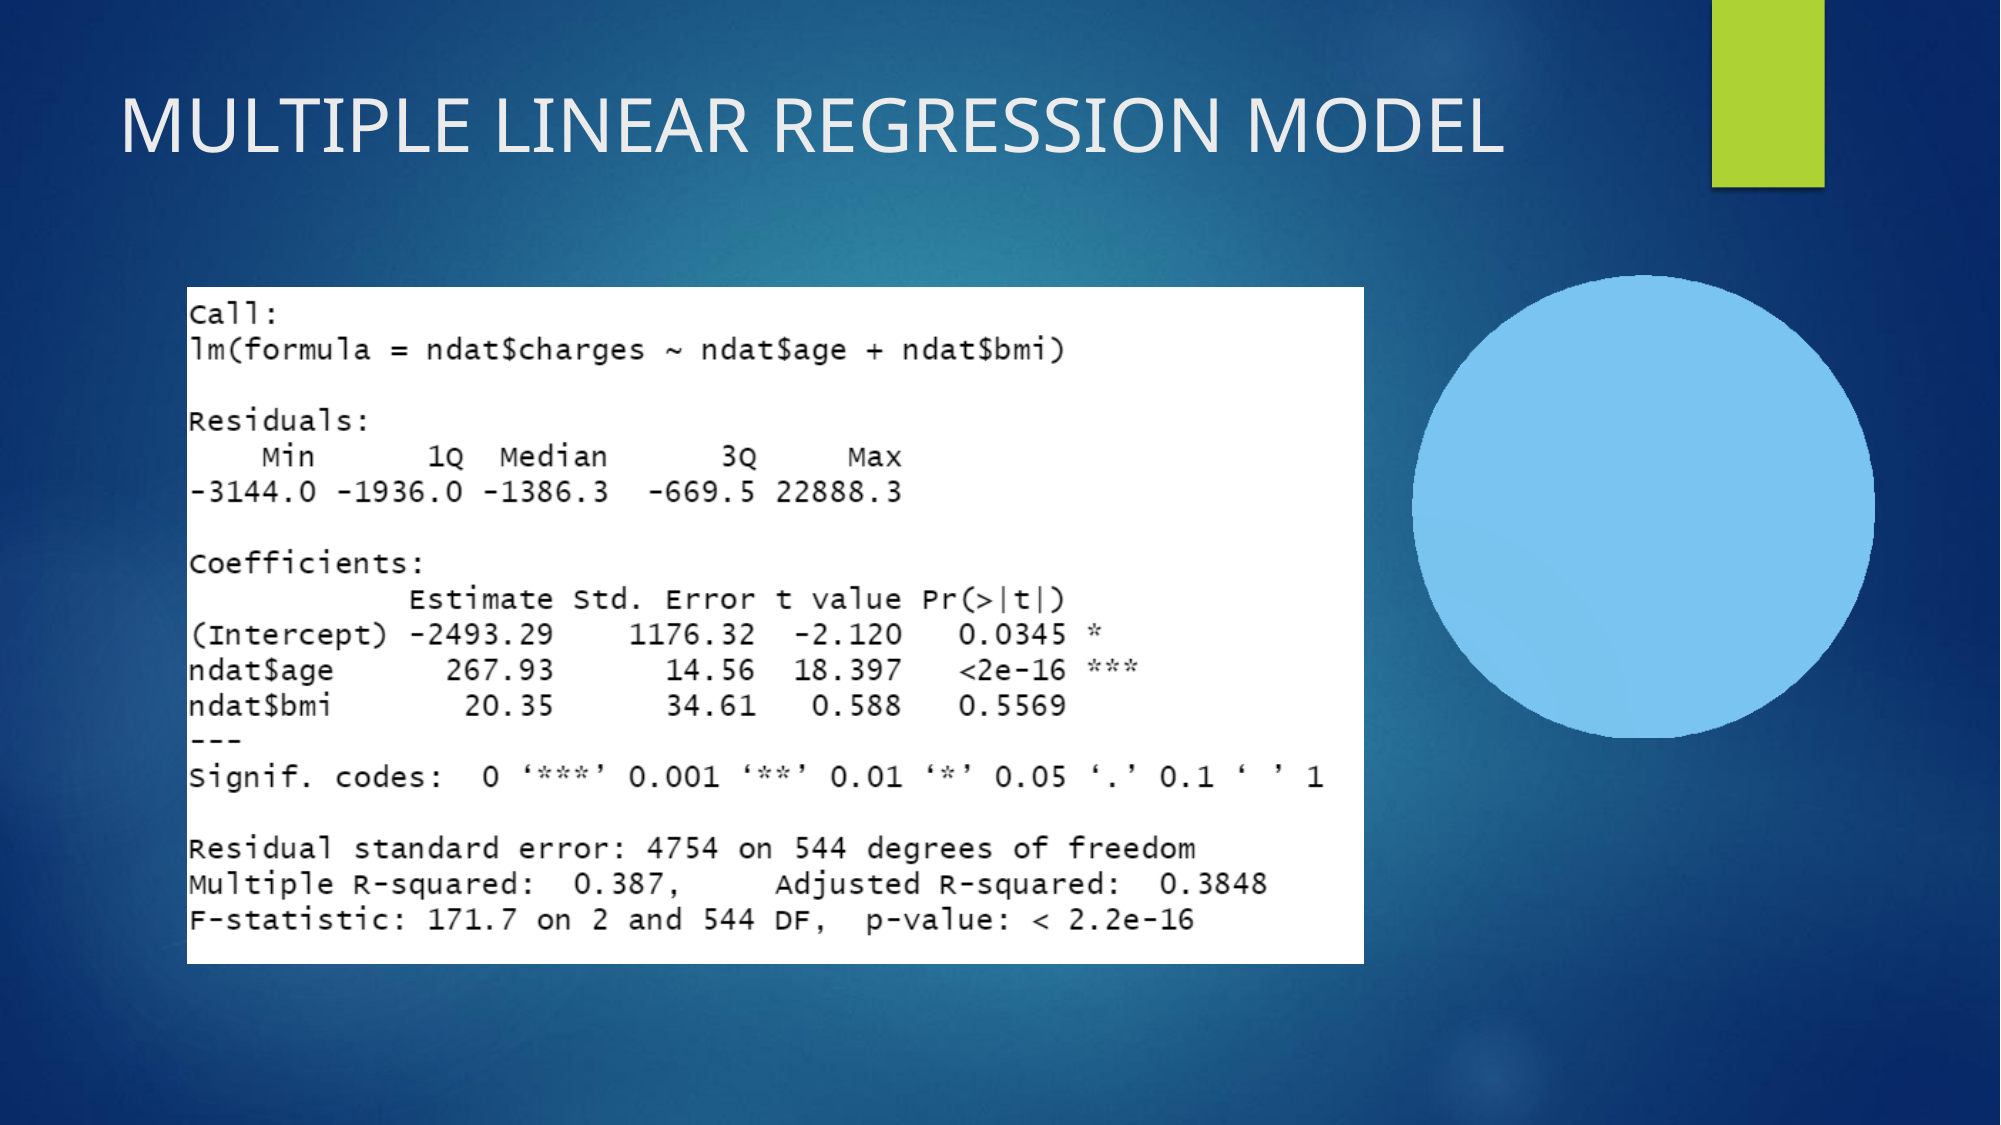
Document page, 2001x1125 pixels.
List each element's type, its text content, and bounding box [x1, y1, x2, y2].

picture [0, 0, 2000, 1125]
title MULTIPLE LINEAR REGRESSION MODEL [118, 77, 1882, 169]
